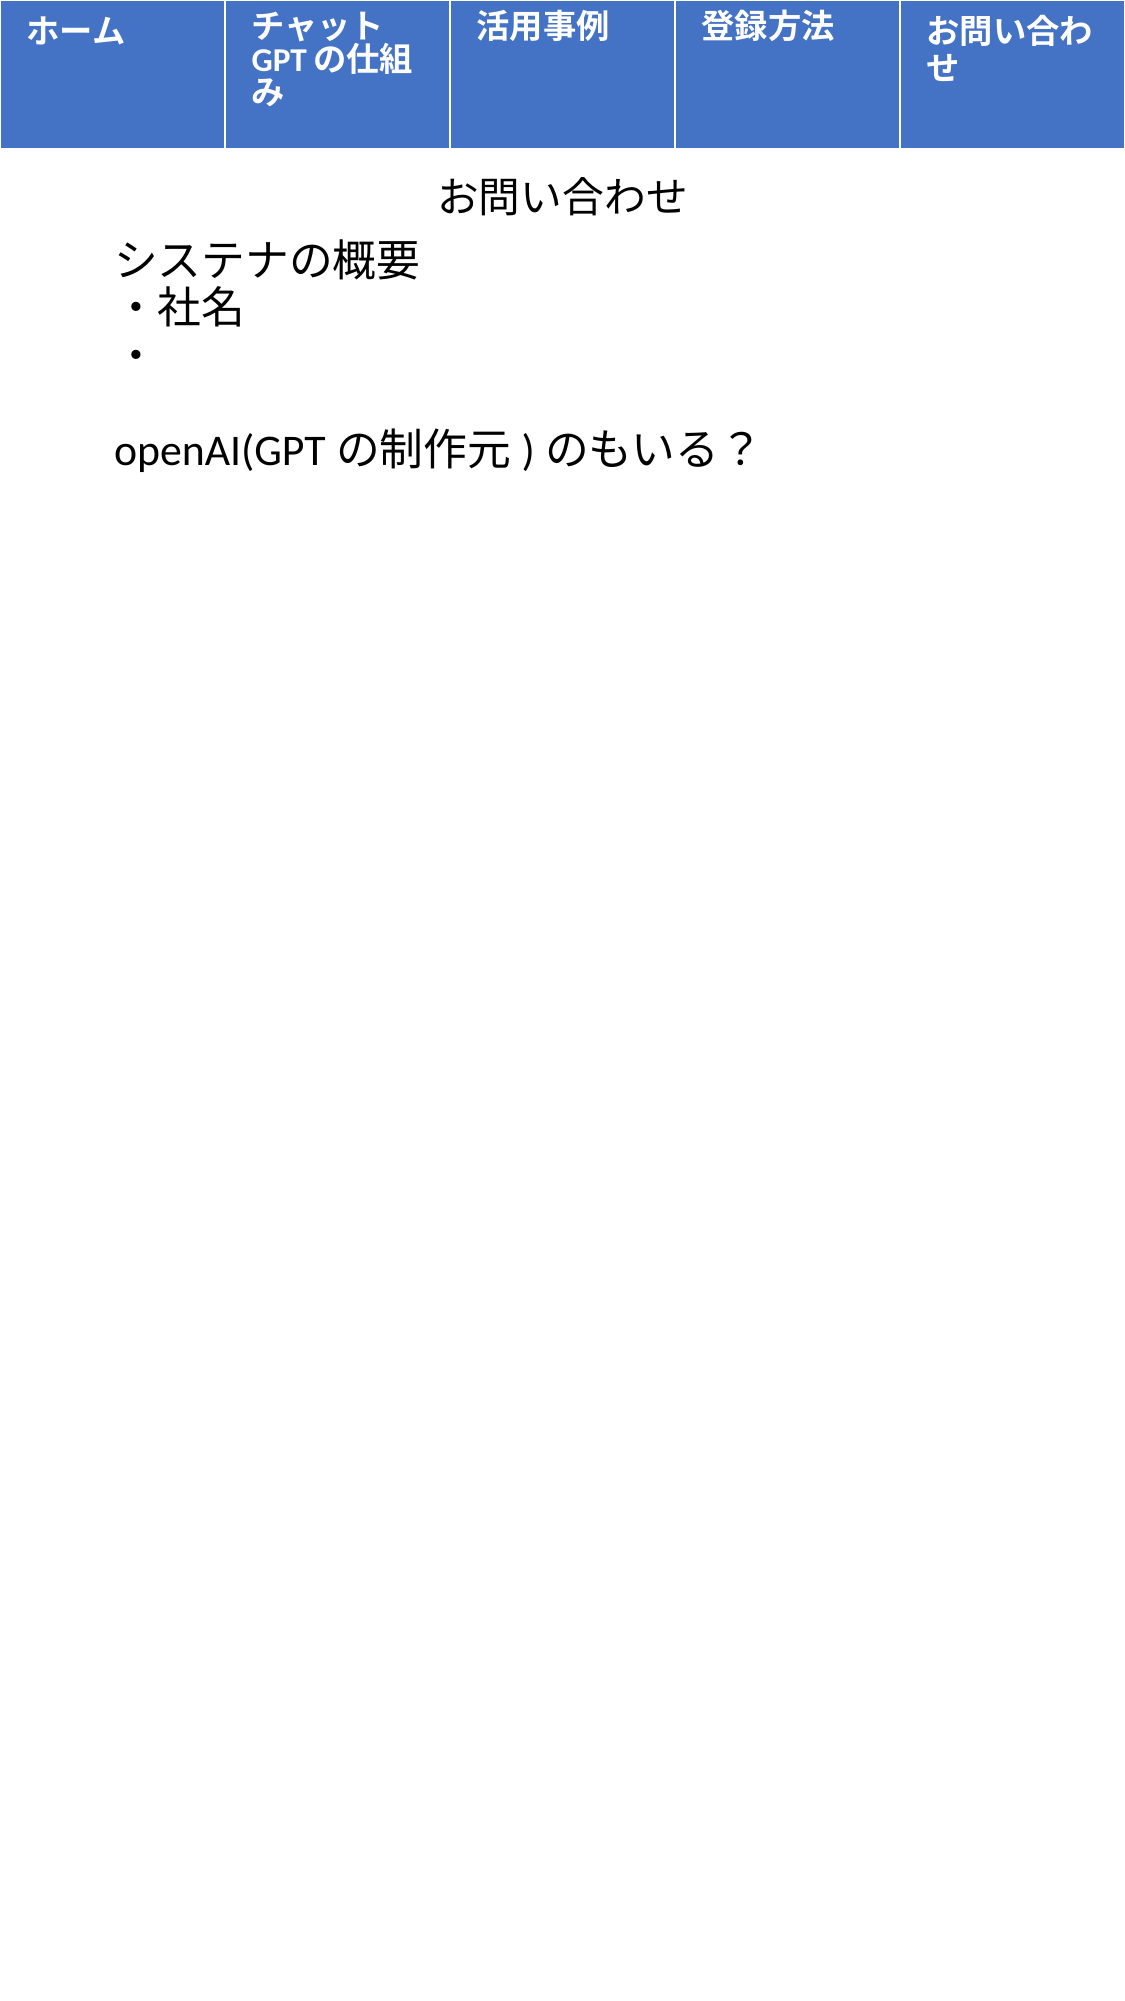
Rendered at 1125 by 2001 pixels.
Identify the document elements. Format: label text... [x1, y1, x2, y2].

table_header 登録方法 [676, 1, 899, 148]
table_header お問い合わせ [901, 1, 1124, 148]
table_header チャットGPTの仕組み [226, 1, 449, 148]
list システナの概要 ・社名 ・ openAI(GPTの制作元)のもいる？ [77, 231, 1048, 832]
table_header ホーム [1, 1, 224, 148]
title お問い合わせ [77, 154, 1048, 231]
table_header 活用事例 [451, 1, 674, 148]
